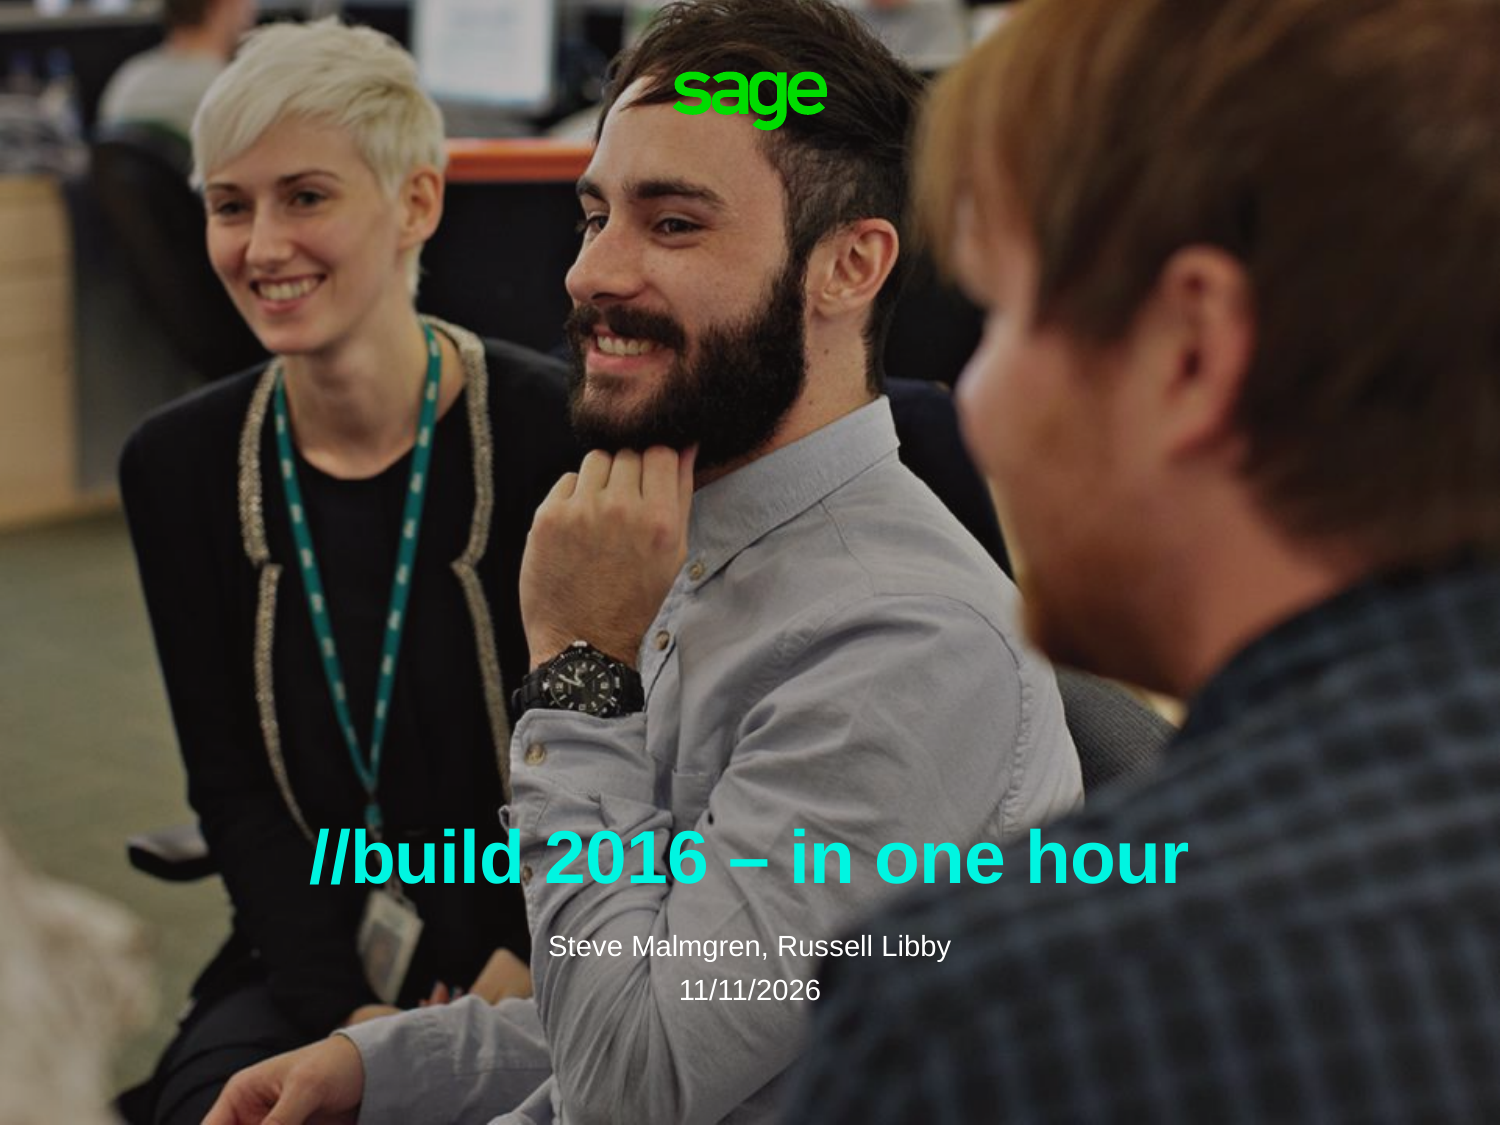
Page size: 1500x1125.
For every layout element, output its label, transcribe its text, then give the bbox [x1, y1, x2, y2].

subtitle Steve Malmgren, Russell Libby 4/20/2016 [46, 927, 1454, 1045]
picture [0, 0, 1500, 1125]
title //build 2016 – in one hour [46, 809, 1454, 904]
